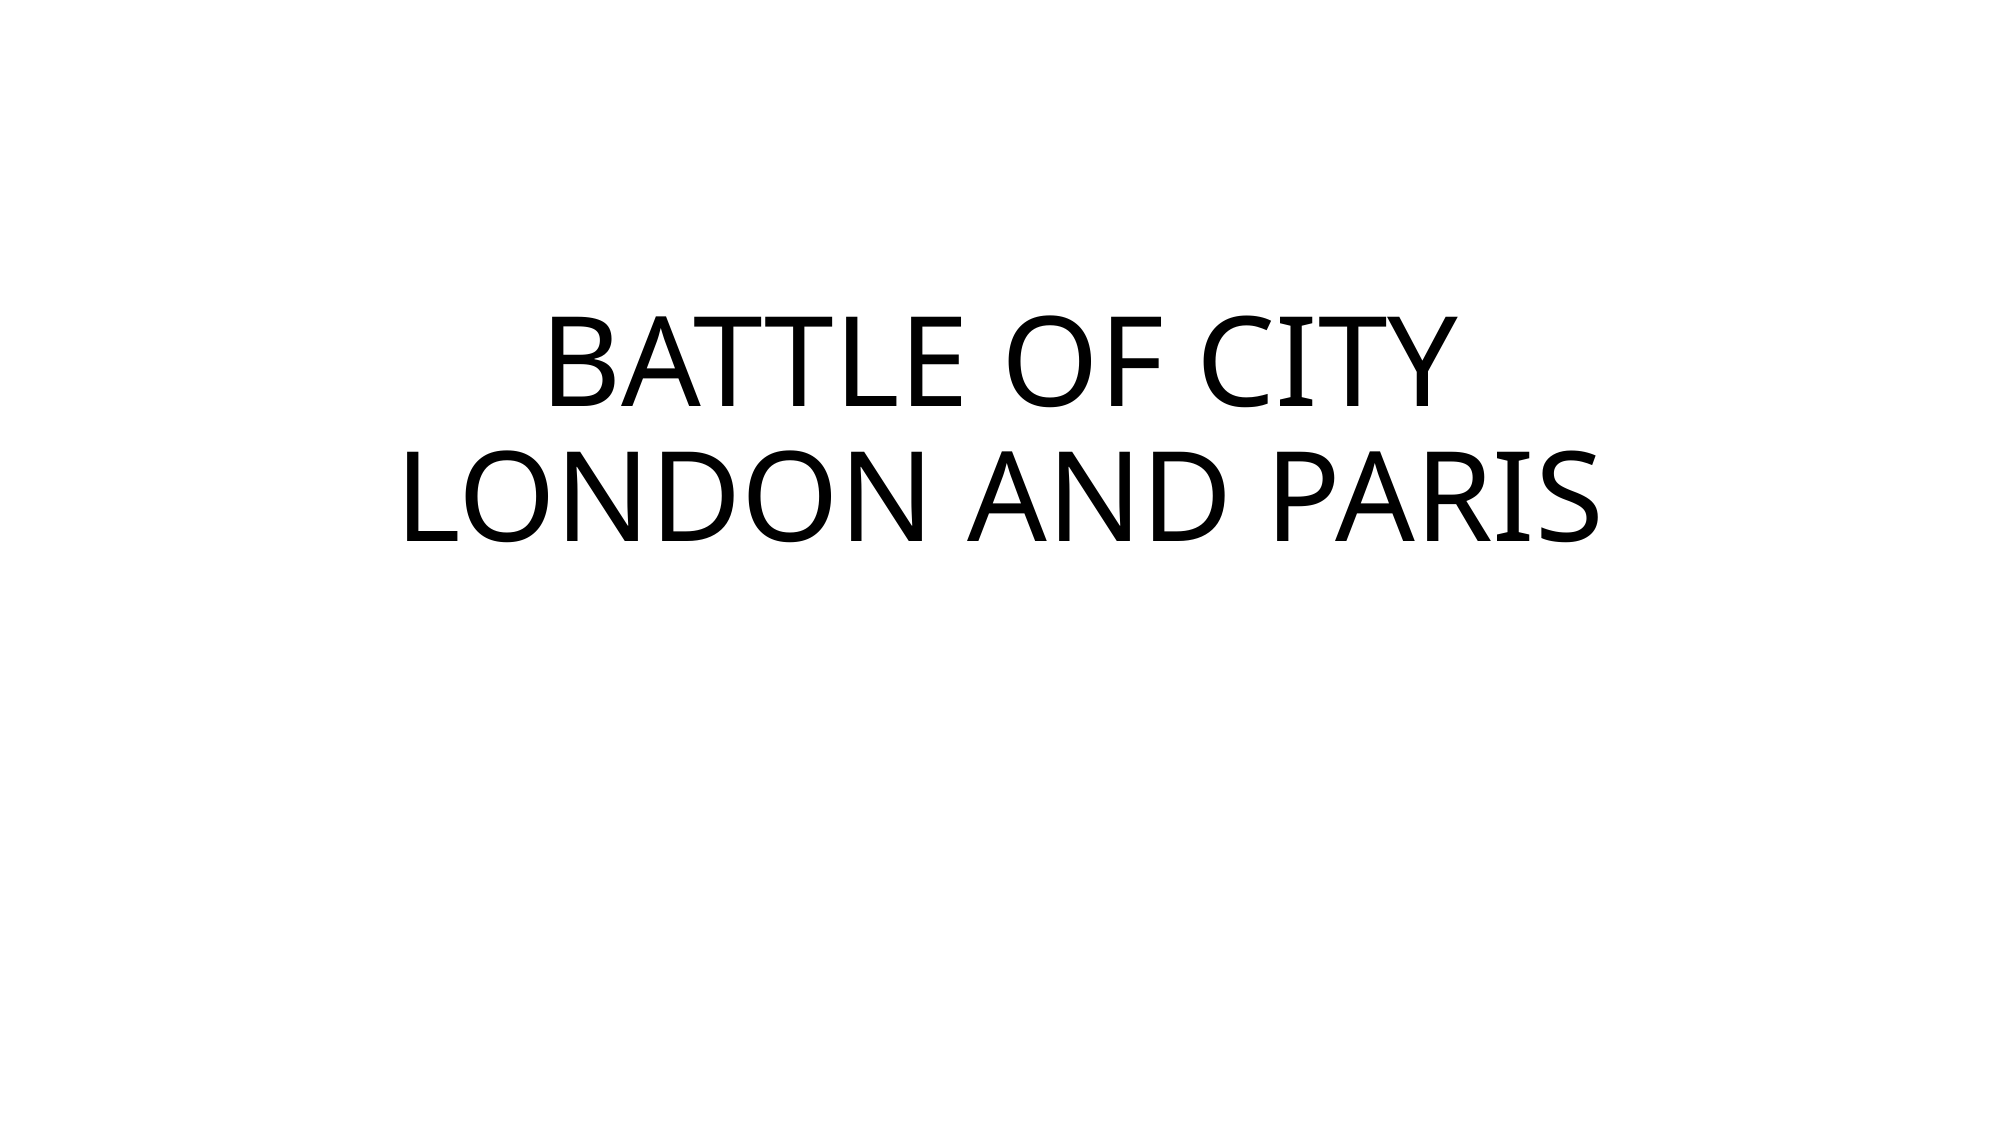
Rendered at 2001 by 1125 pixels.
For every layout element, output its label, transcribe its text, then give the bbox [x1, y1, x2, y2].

title BATTLE OF CITY LONDON AND PARIS [249, 184, 1750, 576]
